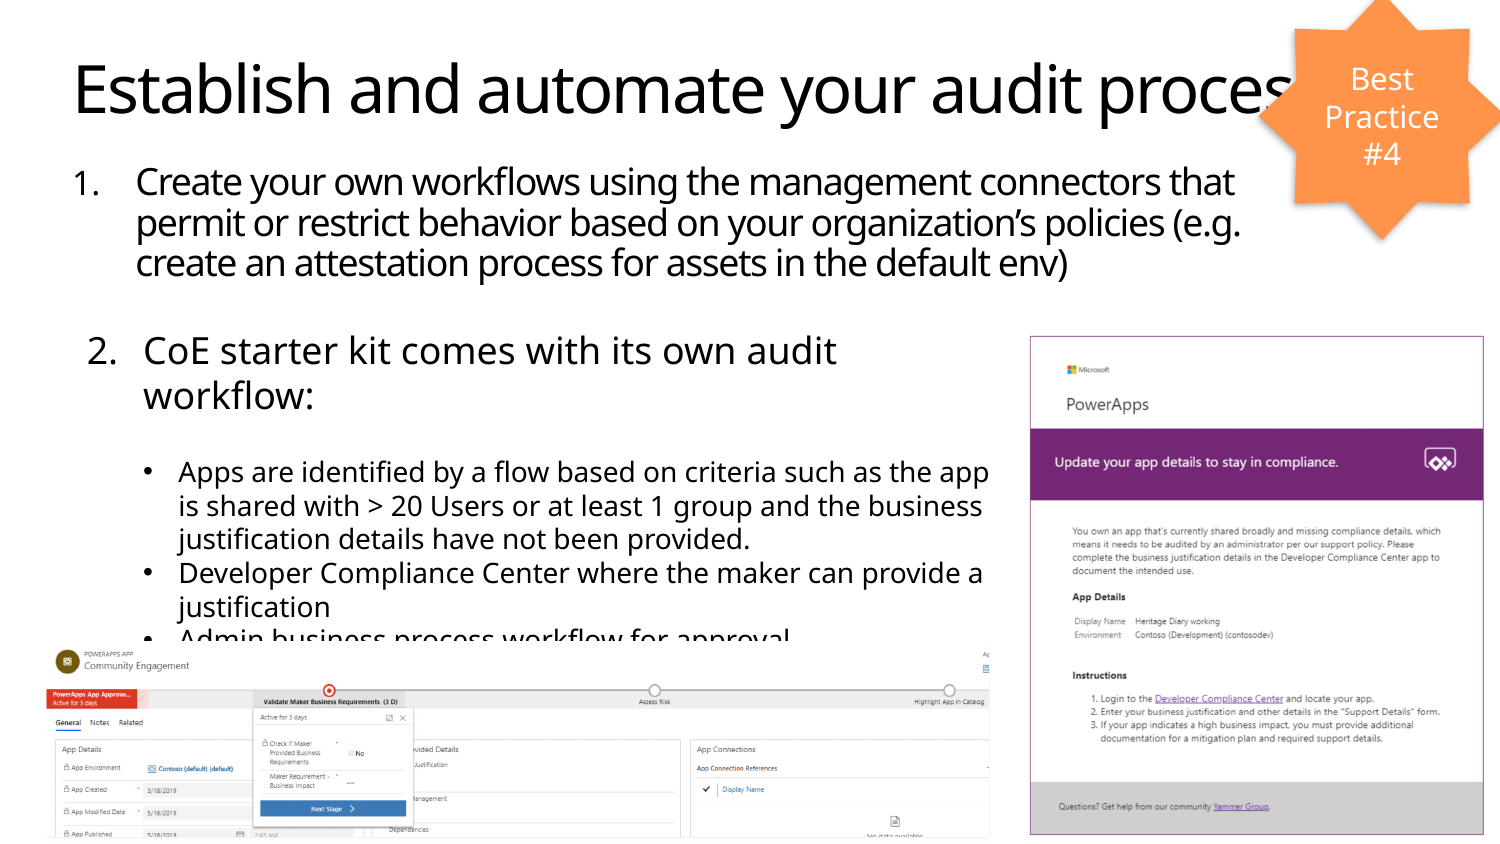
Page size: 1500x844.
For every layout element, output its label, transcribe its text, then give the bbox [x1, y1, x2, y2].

list Create your own workflows using the management connectors that permit or restrict behavior based on your organization’s policies (e.g. create an attestation process for assets in the default env) [72, 163, 1259, 286]
text_box CoE starter kit comes with its own audit workflow: Apps are identified by a flow based on criteria such as the app is shared with > 20 Users or at least 1 group and the business justification details have not been provided. Developer Compliance Center where the maker can provide a justification Admin business process workflow for approval [72, 319, 1012, 694]
text_box Best Practice #4 [1257, 0, 1500, 241]
picture [1023, 332, 1489, 839]
picture [44, 641, 994, 844]
title Establish and automate your audit process [72, 56, 1291, 129]
